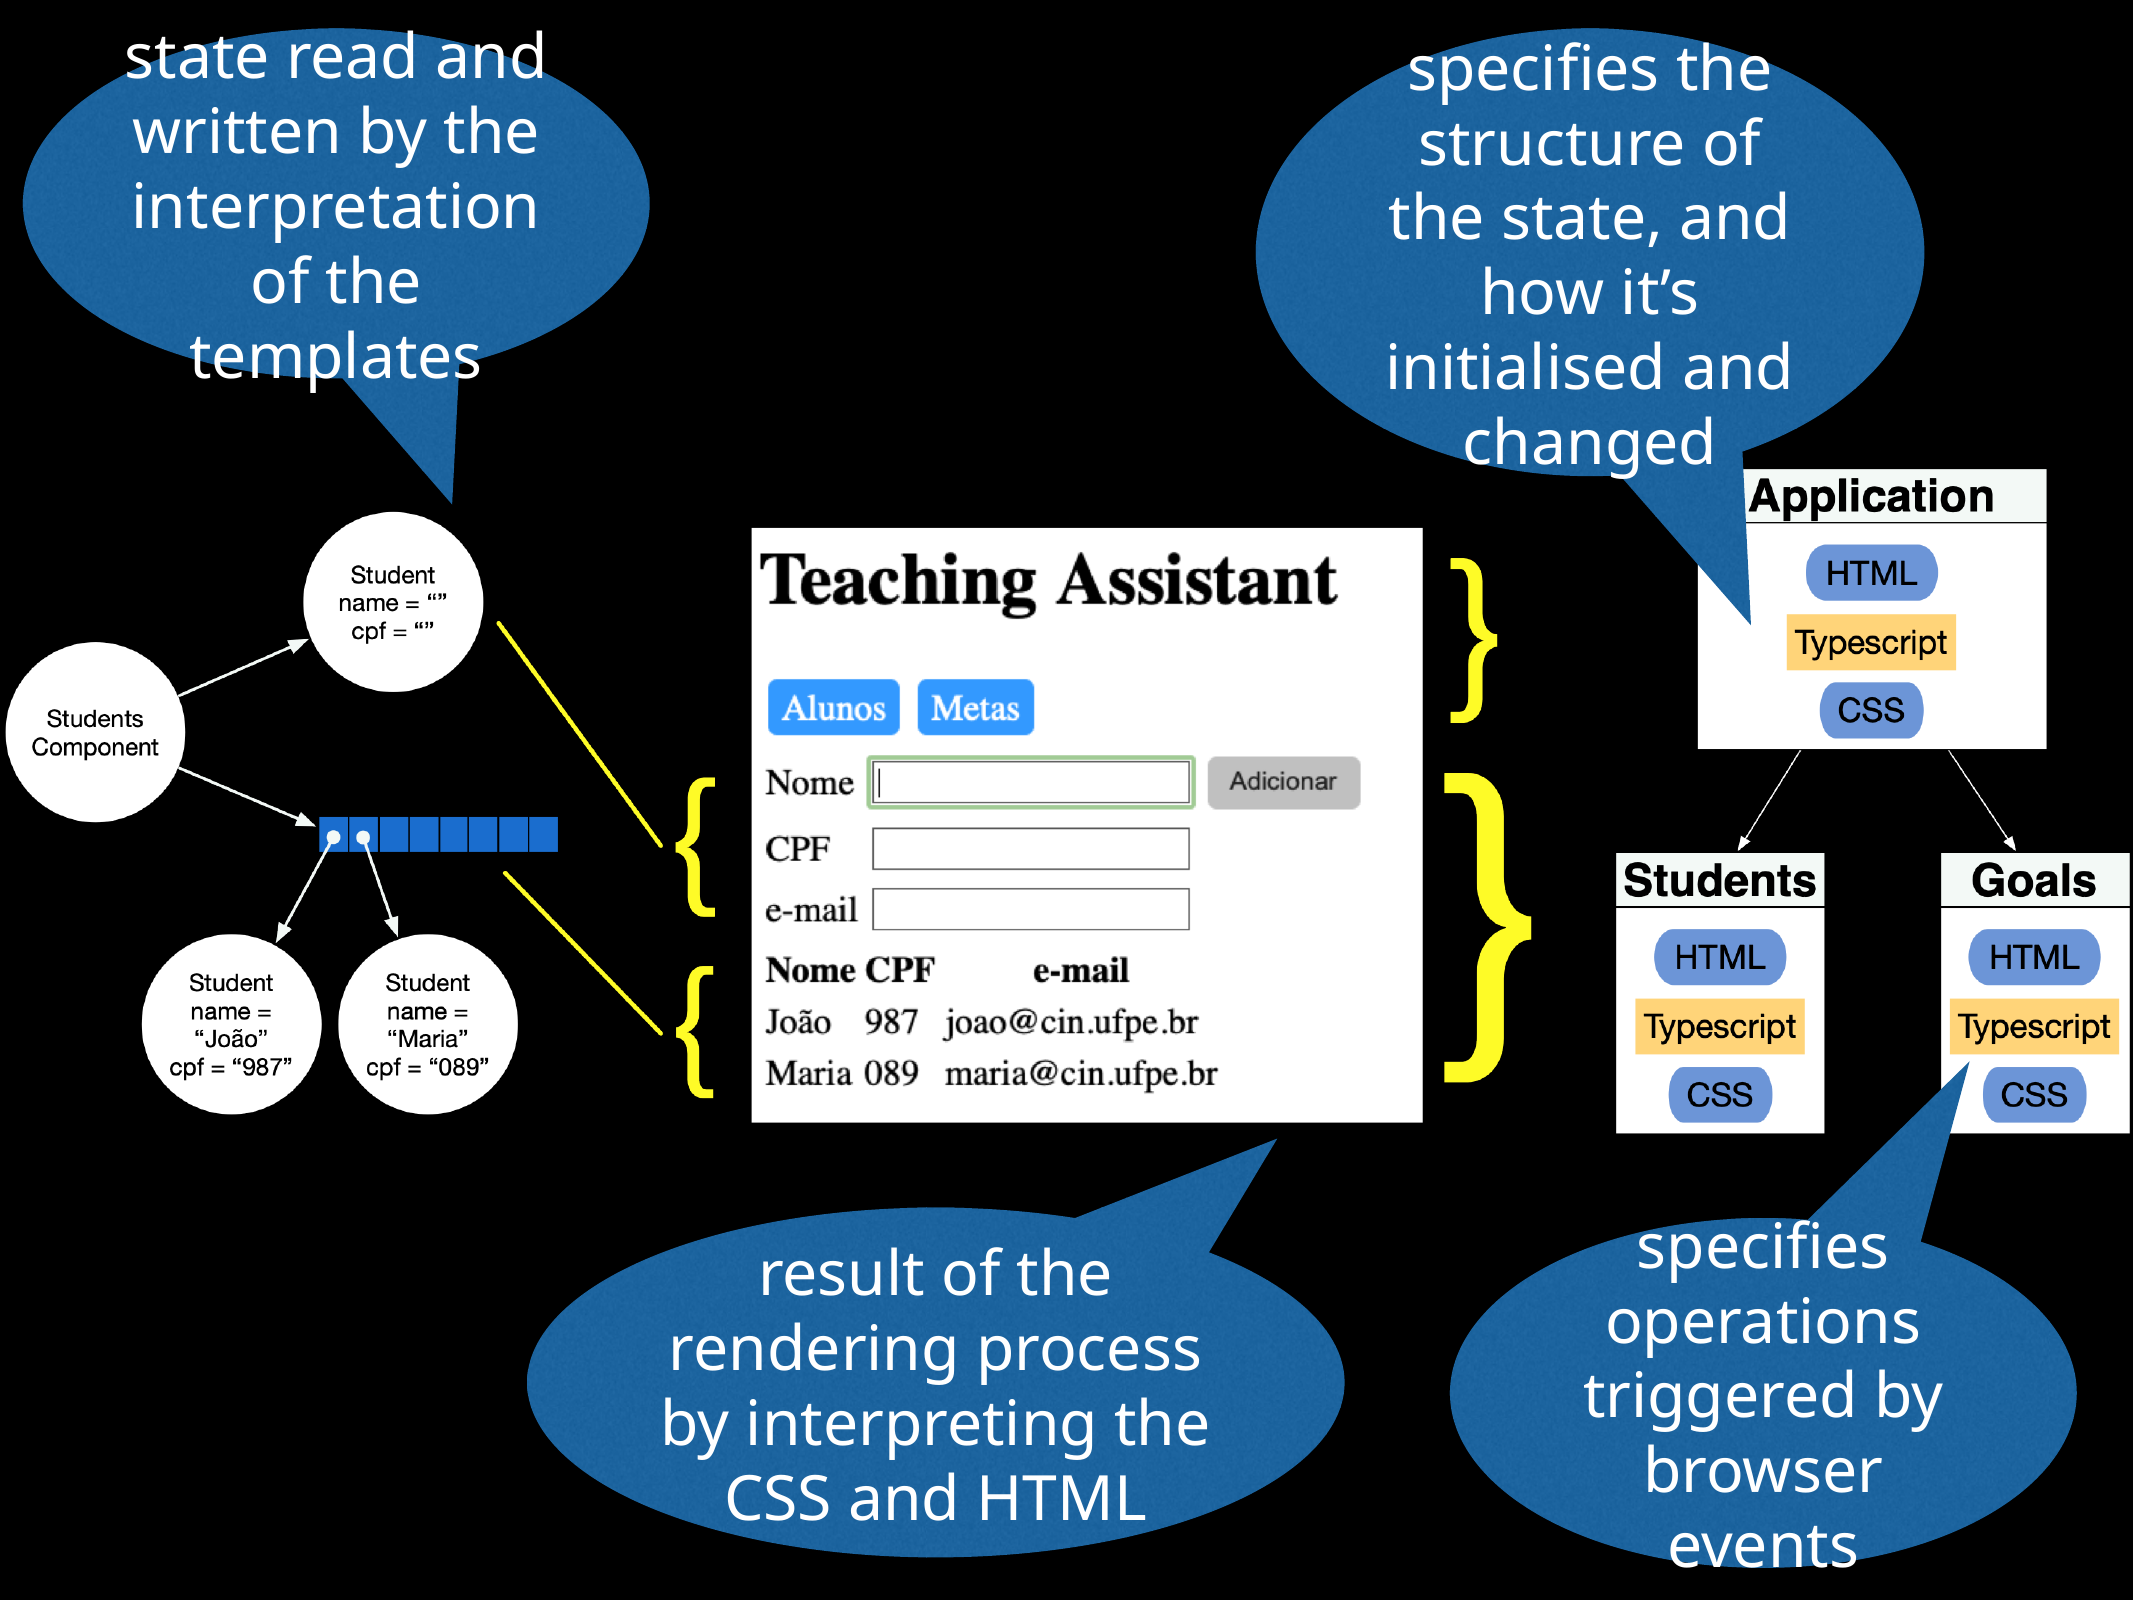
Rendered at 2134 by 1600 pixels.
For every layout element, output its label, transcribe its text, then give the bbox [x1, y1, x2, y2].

text_box specifies operations triggered by browser events [1449, 1136, 2077, 1568]
text_box state read and written by the interpretation of the templates [22, 28, 650, 464]
text_box specifies the structure of the state, and how it’s initialised and changed [1255, 28, 1925, 464]
text_box result of the rendering process by interpreting the CSS and HTML [527, 1138, 1345, 1558]
picture [0, 464, 2134, 1136]
